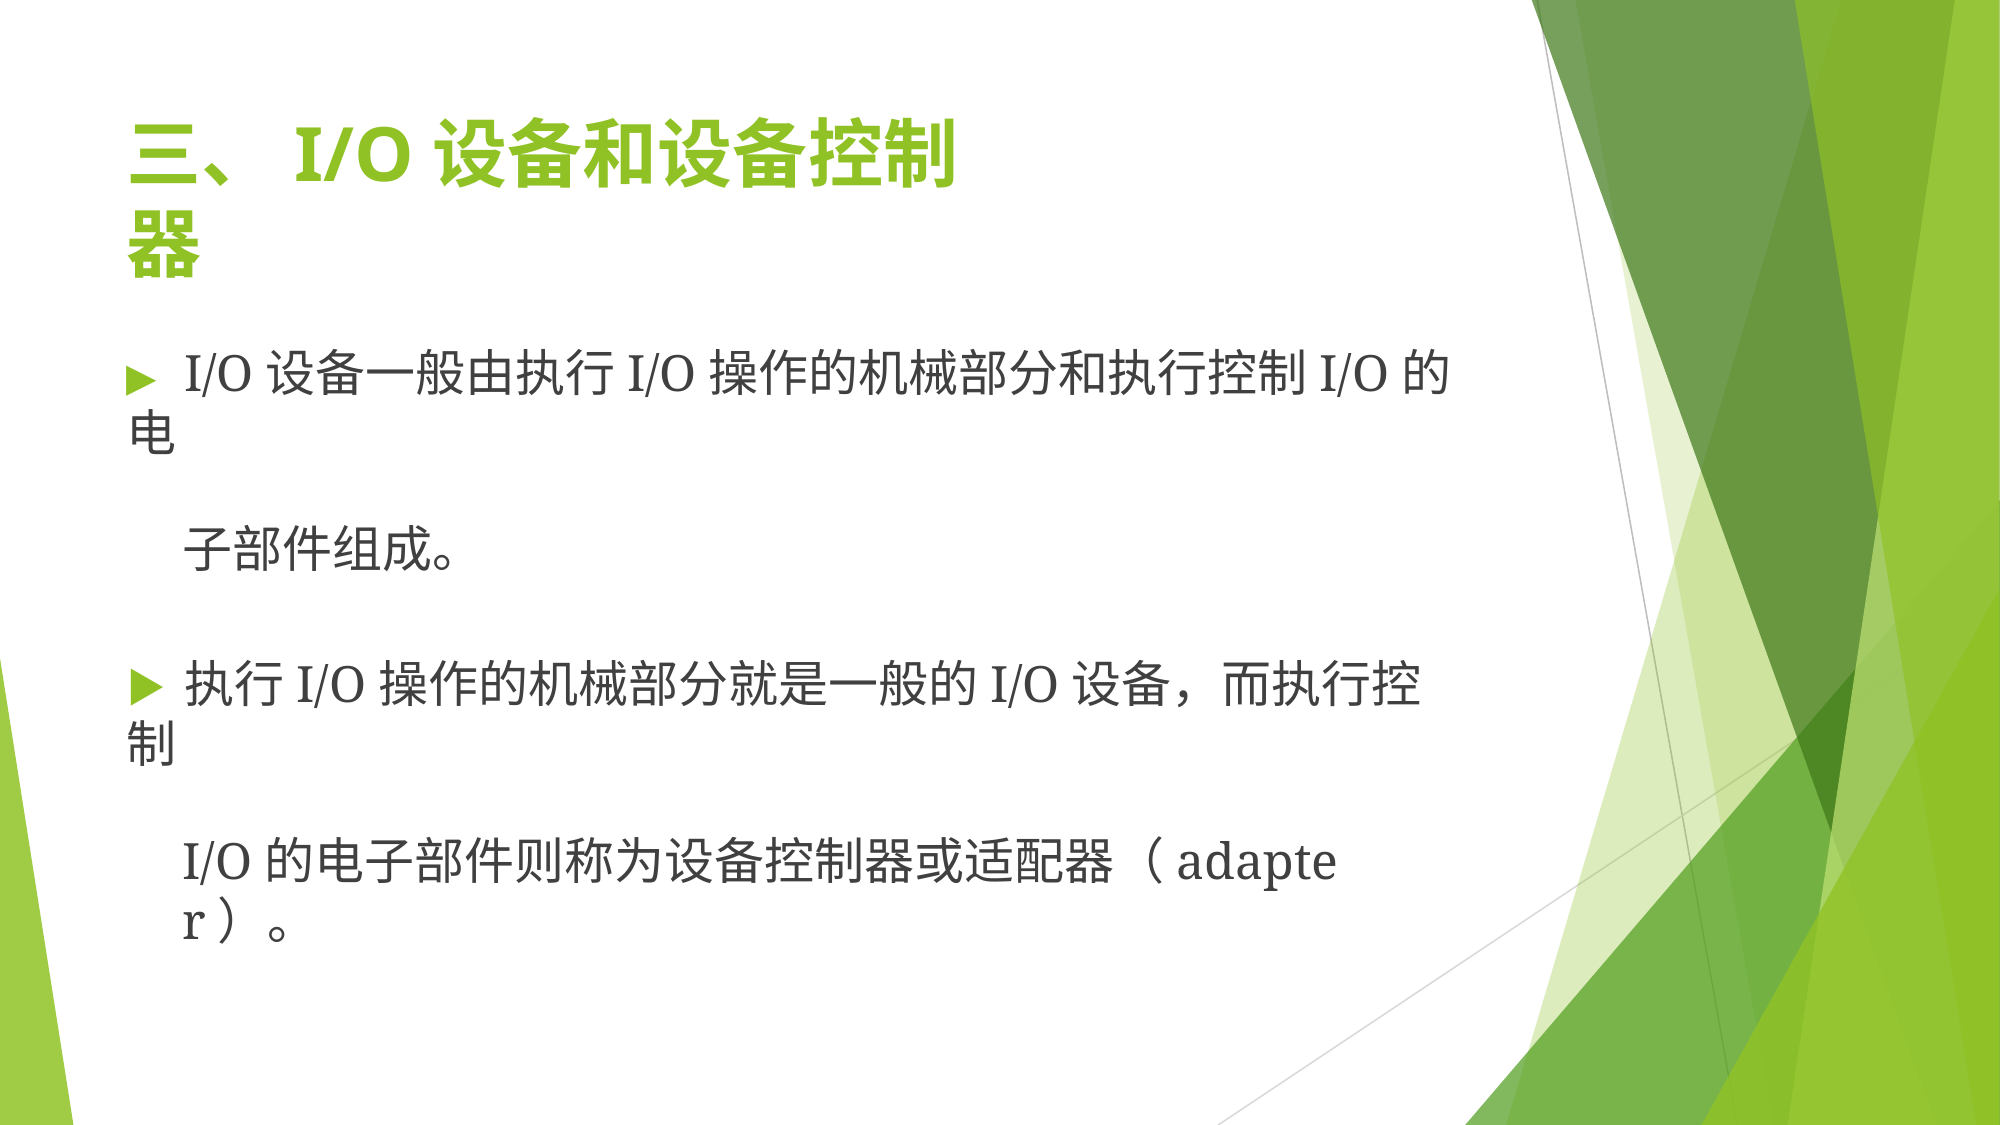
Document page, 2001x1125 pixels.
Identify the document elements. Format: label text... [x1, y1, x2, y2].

text_box ▶ I/O设备一般由执行I/O操作的机械部分和执行控制I/O的电 子部件组成。 ▶ 执行I/O操作的机械部分就是一般的I/O设备，而执行控制 I/O的电子部件则称为设备控制器或适配器（adapter）。 [124, 339, 1460, 950]
title 三、I/O设备和设备控制器 [124, 104, 984, 295]
